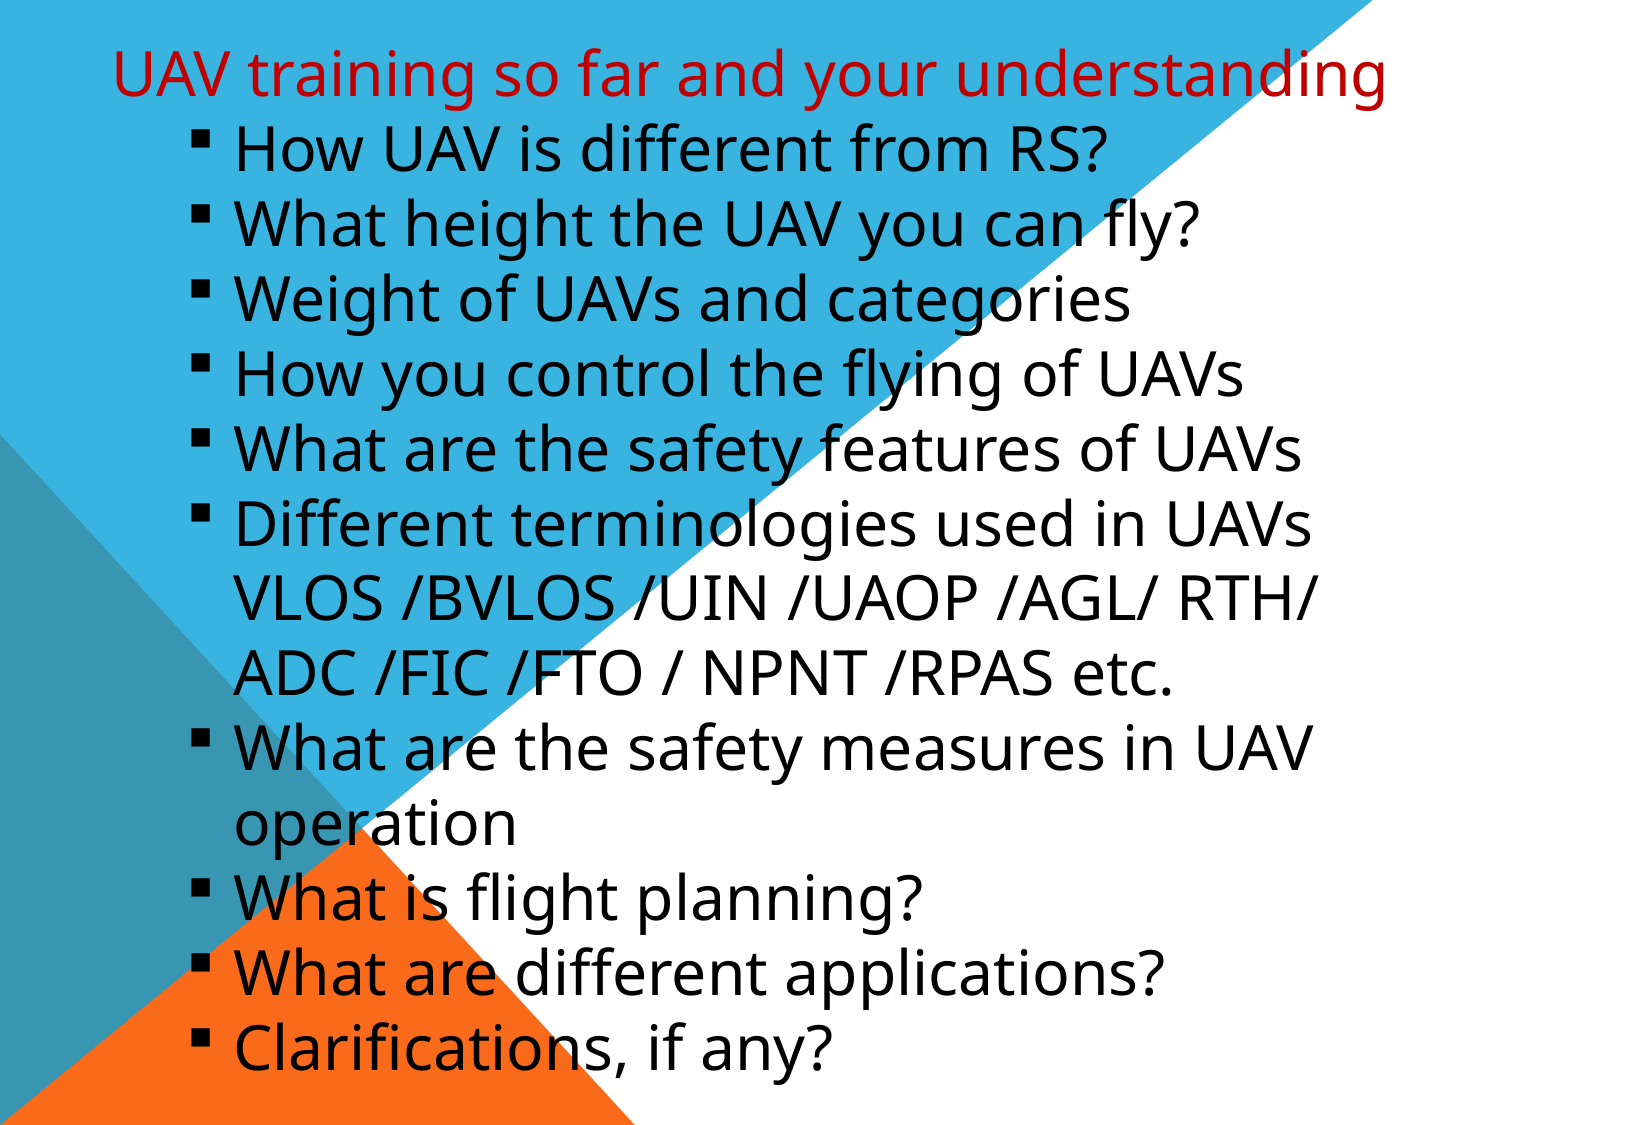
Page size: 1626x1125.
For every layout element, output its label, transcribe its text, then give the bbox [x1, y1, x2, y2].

text_box UAV training so far and your understanding How UAV is different from RS? What height the UAV you can fly? Weight of UAVs and categories How you control the flying of UAVs What are the safety features of UAVs Different terminologies used in UAVs VLOS /BVLOS /UIN /UAOP /AGL/ RTH/ ADC /FIC /FTO / NPNT /RPAS etc. What are the safety measures in UAV operation What is flight planning? What are different applications? Clarifications, if any? [96, 26, 1540, 1125]
